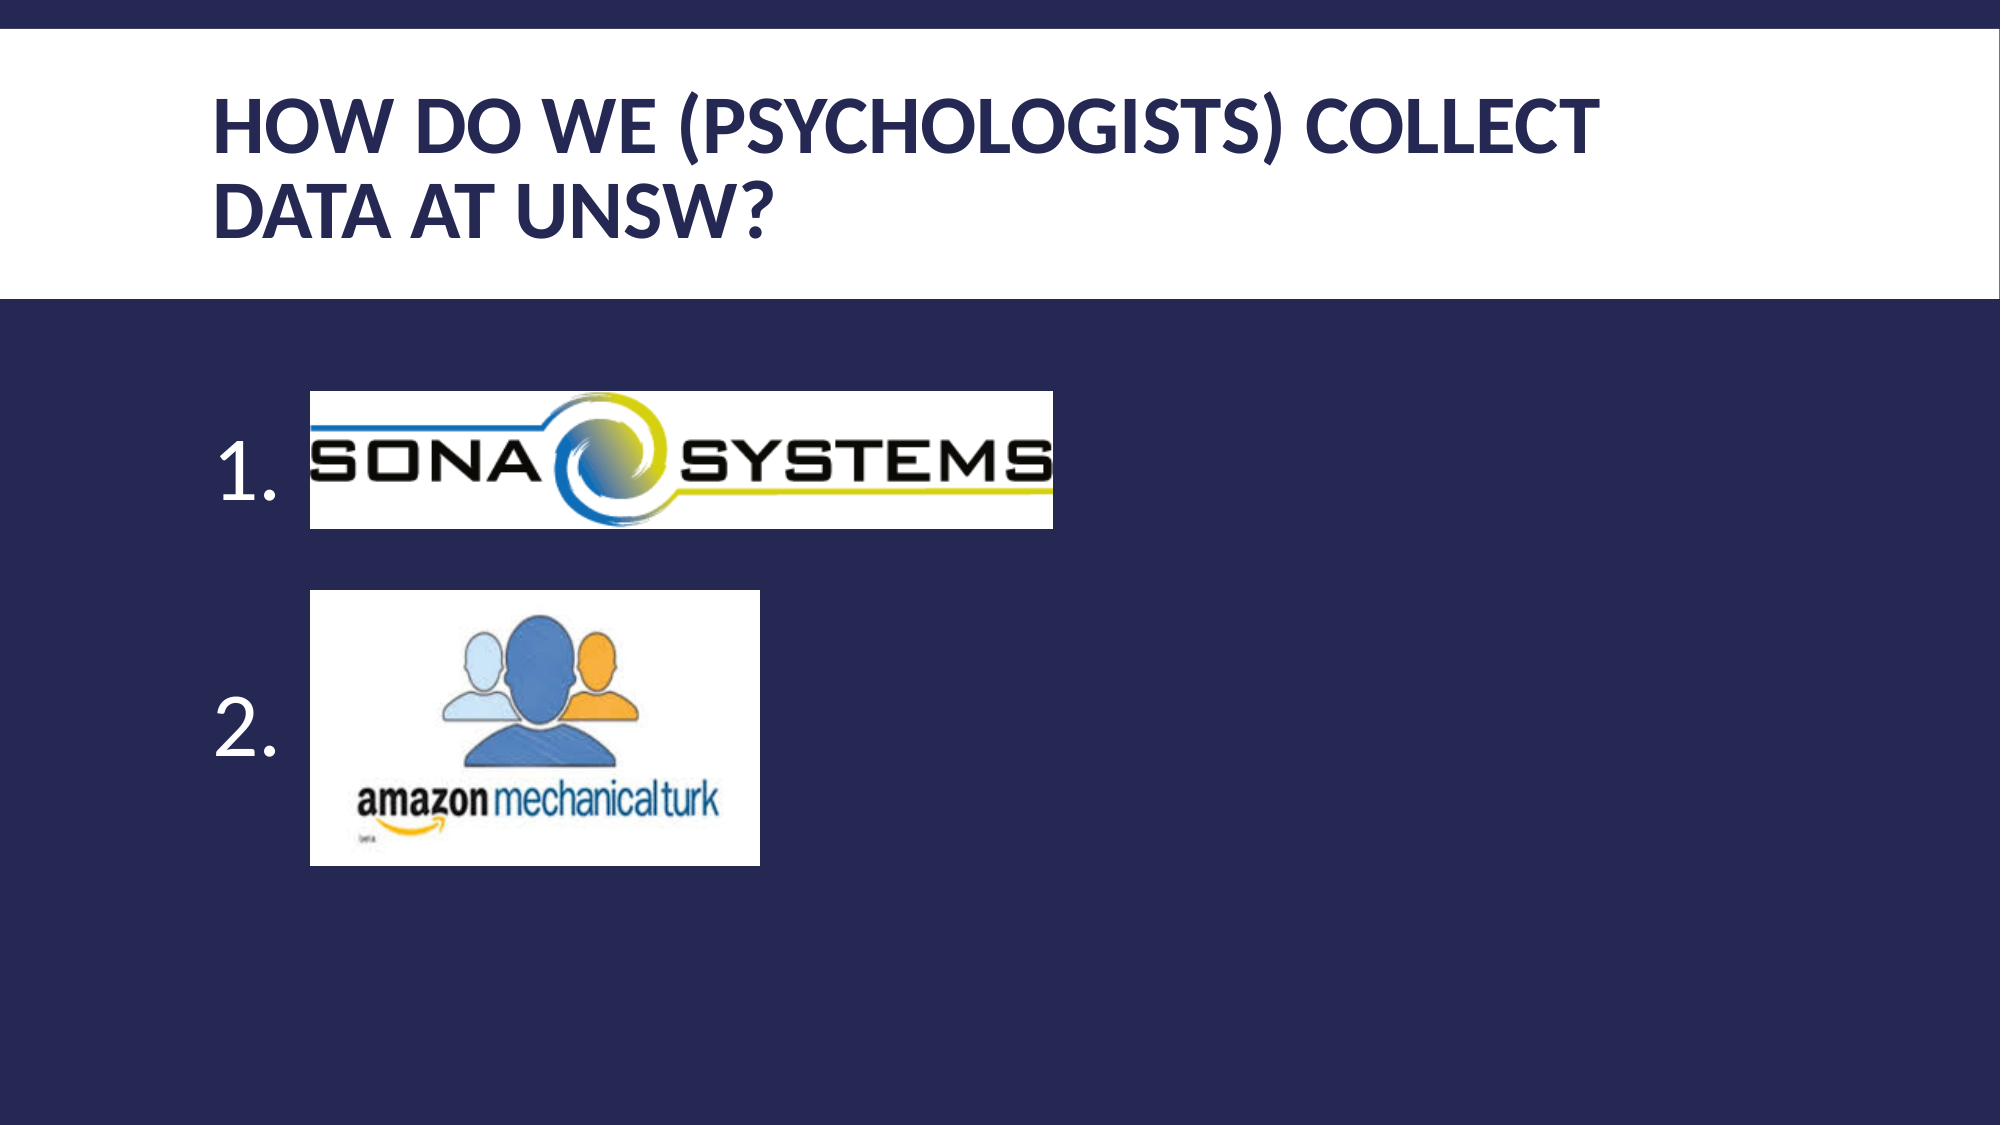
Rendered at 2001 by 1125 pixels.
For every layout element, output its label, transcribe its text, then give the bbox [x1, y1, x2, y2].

picture [310, 390, 1054, 529]
title How do we (psychologists) collect data at Unsw? [197, 46, 1803, 295]
picture [310, 589, 760, 866]
list f fd [197, 329, 1803, 1020]
